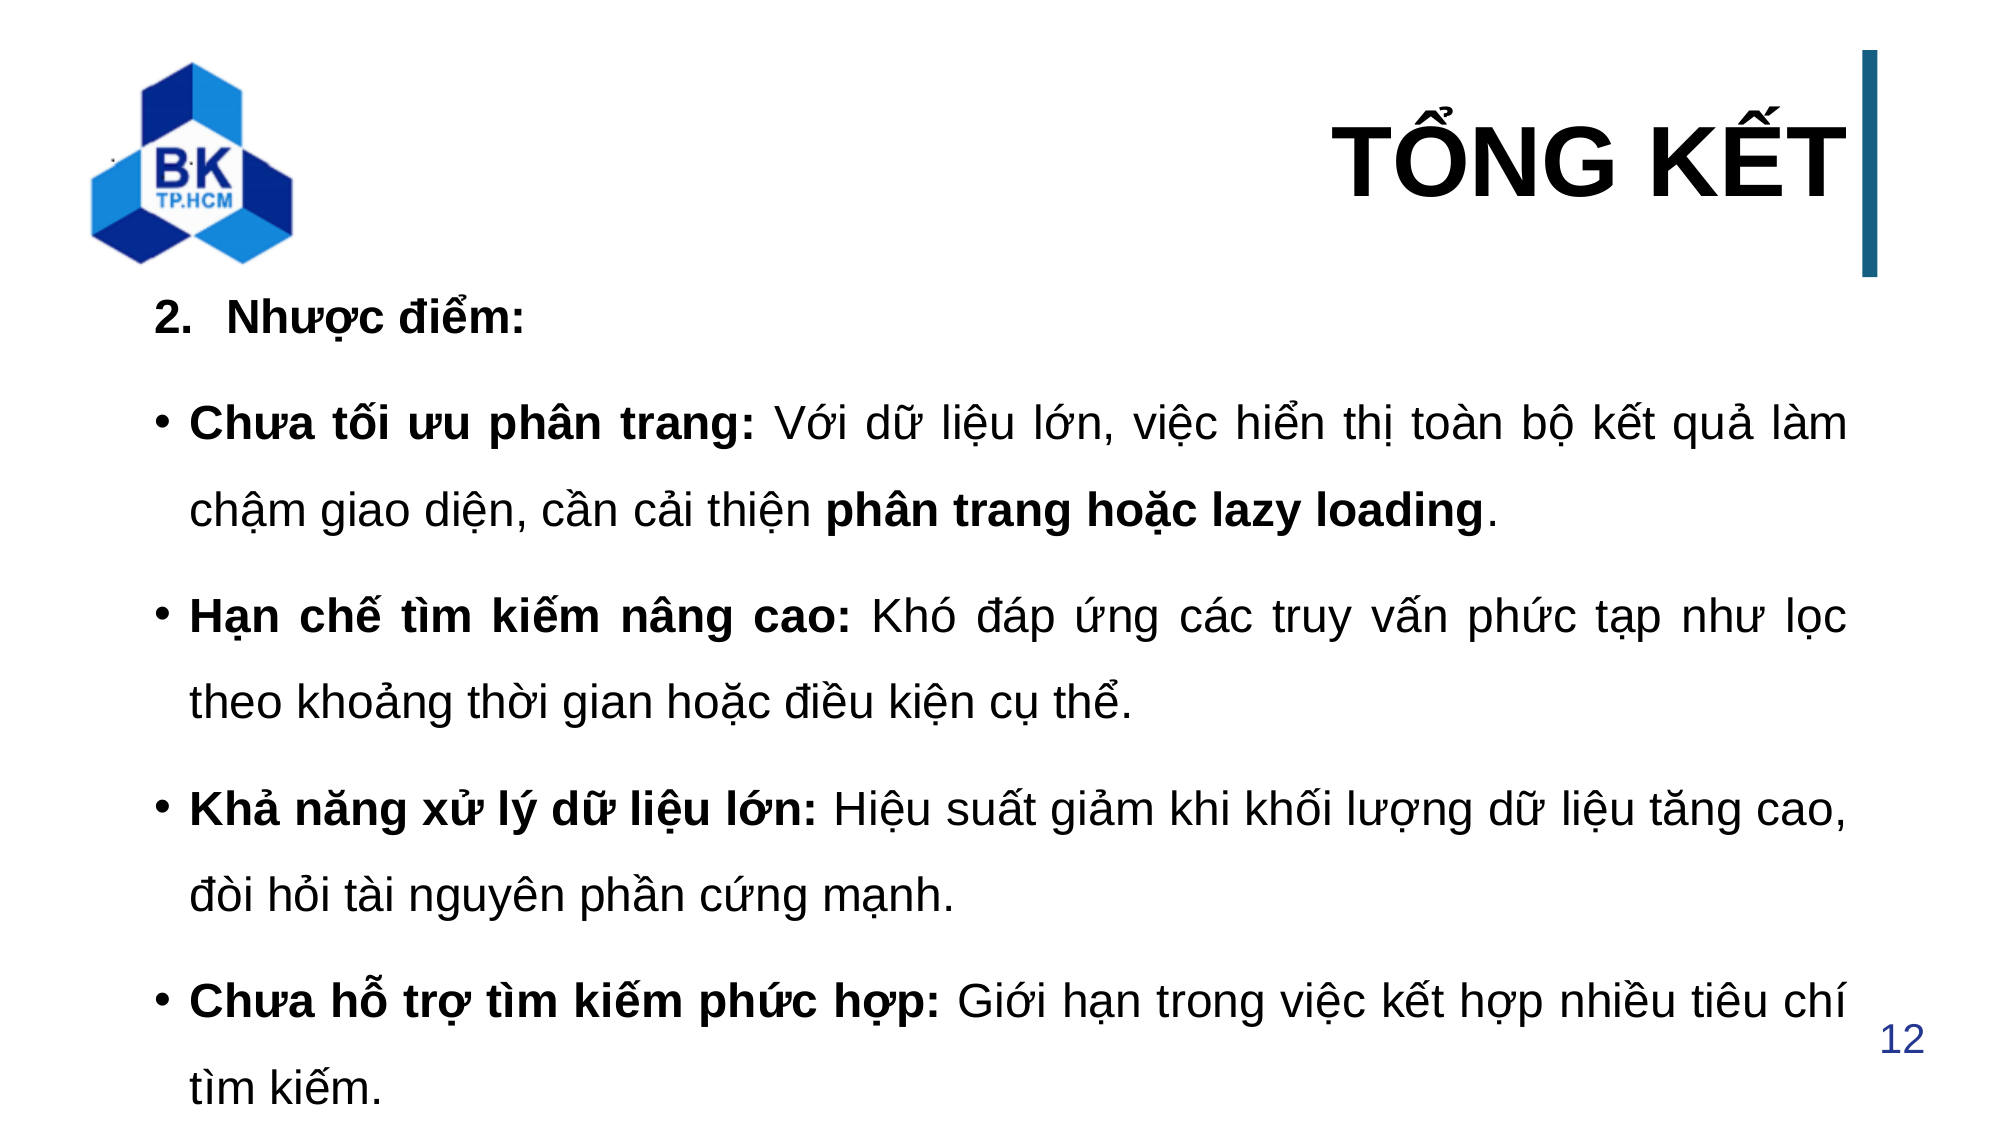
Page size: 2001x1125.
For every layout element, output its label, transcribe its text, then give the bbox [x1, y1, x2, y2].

title TỔNG KẾT [377, 50, 1863, 249]
picture [76, 60, 312, 267]
slide_number 12 [1864, 999, 1950, 1075]
list Nhược điểm: Chưa tối ưu phân trang: Với dữ liệu lớn, việc hiển thị toàn bộ kết quả làm chậm giao diện, cần cải thiện phân trang hoặc lazy loading. Hạn chế tìm kiếm nâng cao: Khó đáp ứng các truy vấn phức tạp như lọc theo khoảng thời gian hoặc điều kiện cụ thể. Khả năng xử lý dữ liệu lớn: Hiệu suất giảm khi khối lượng dữ liệu tăng cao, đòi hỏi tài nguyên phần cứng mạnh. Chưa hỗ trợ tìm kiếm phức hợp: Giới hạn trong việc kết hợp nhiều tiêu chí tìm kiếm. [139, 249, 1865, 1125]
